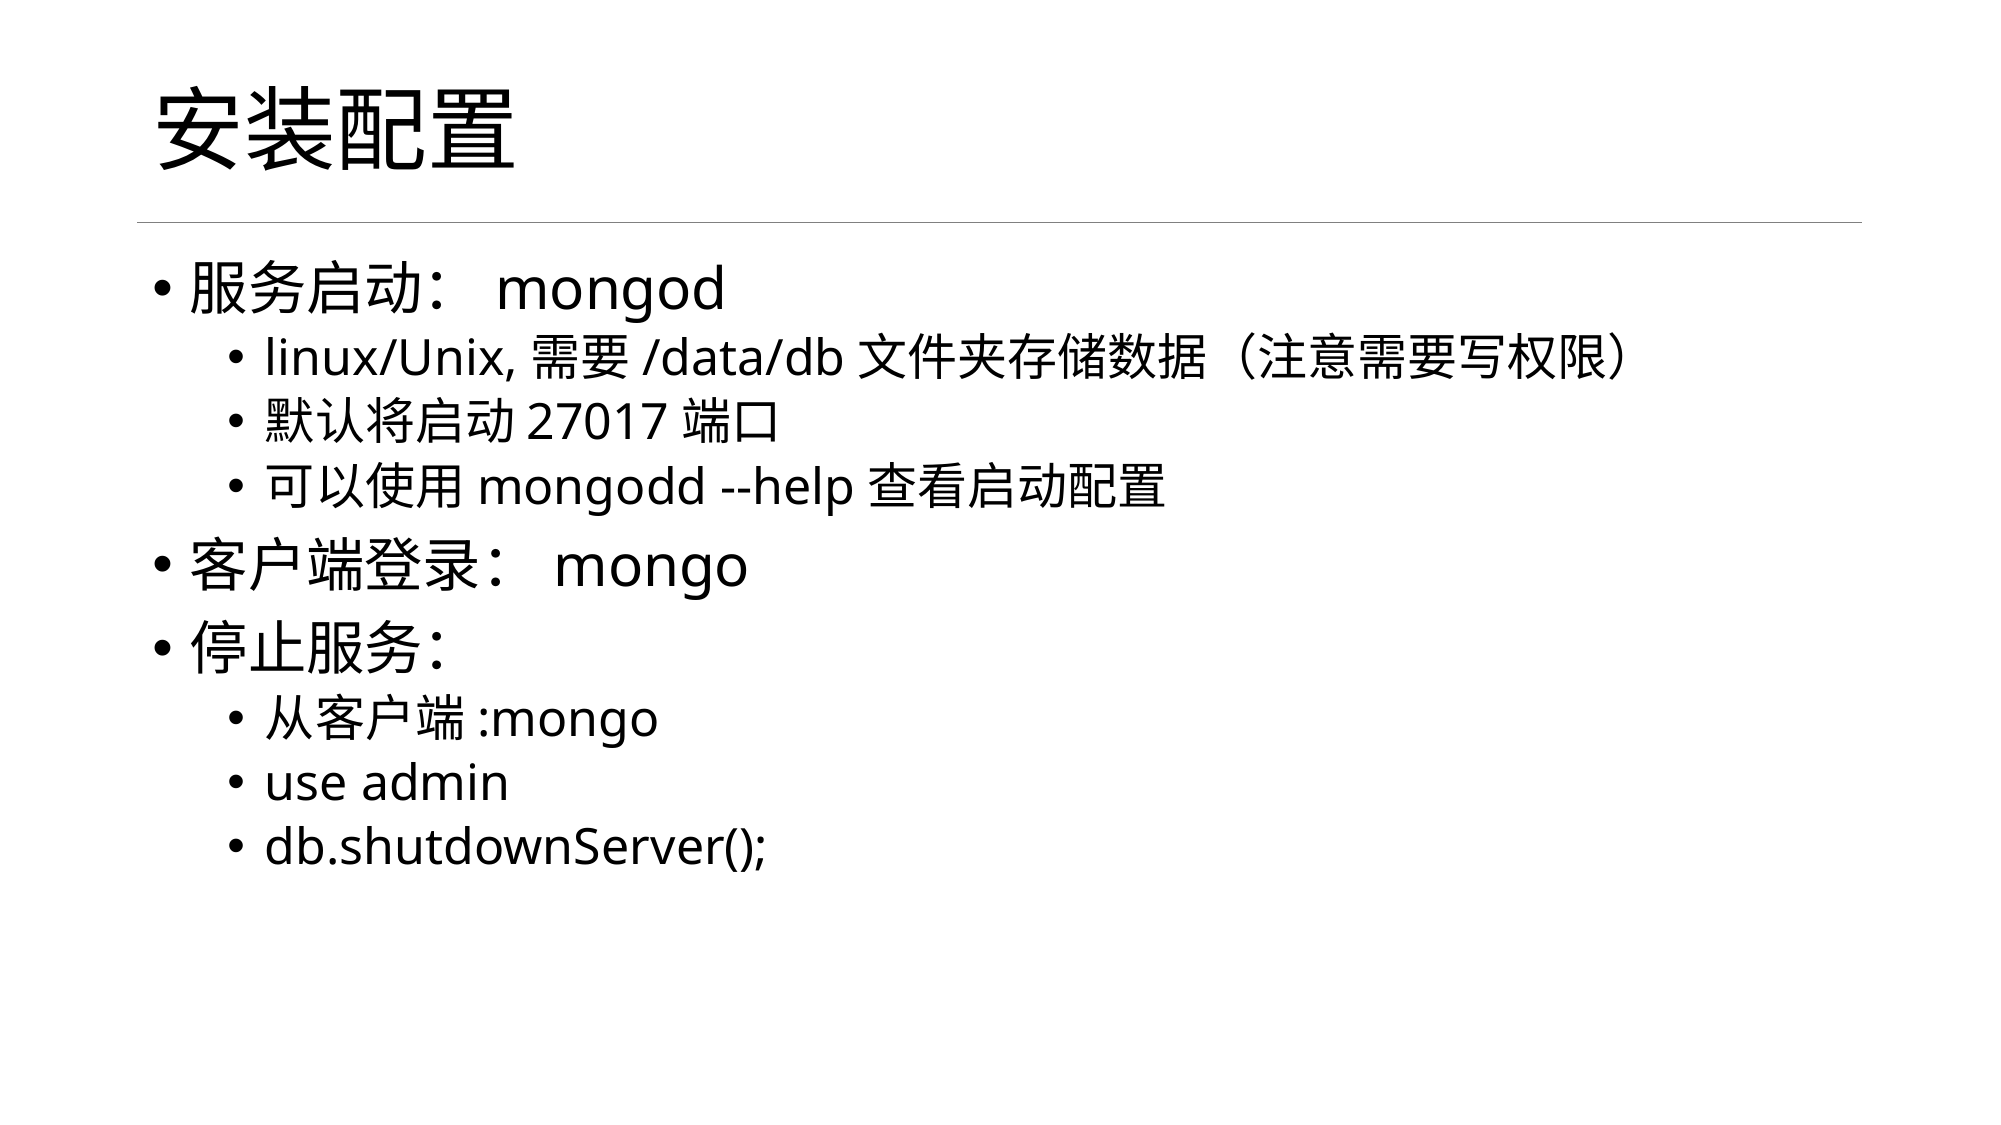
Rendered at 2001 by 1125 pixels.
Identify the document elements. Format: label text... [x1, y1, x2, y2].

title 安装配置 [137, 44, 1863, 223]
list 服务启动：mongod linux/Unix,需要/data/db文件夹存储数据（注意需要写权限） 默认将启动27017端口 可以使用mongodd --help查看启动配置 客户端登录：mongo 停止服务： 从客户端:mongo use admin db.shutdownServer(); [137, 251, 1863, 1014]
